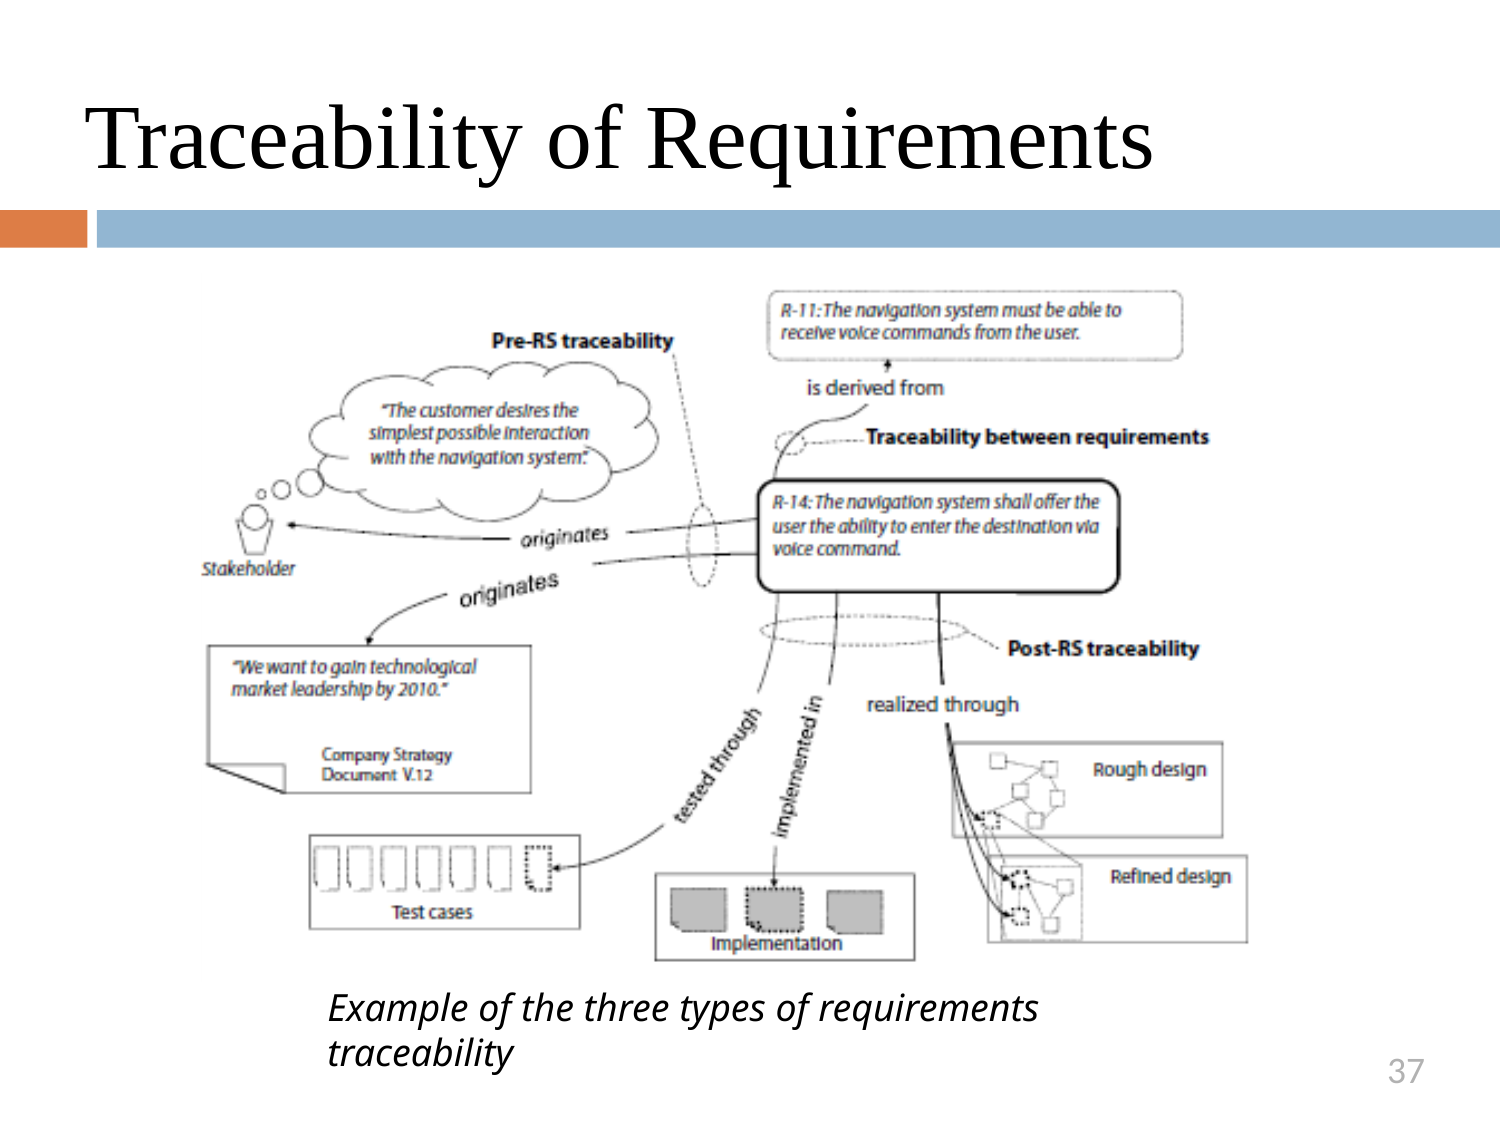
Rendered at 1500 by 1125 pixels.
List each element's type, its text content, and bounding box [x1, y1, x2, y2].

text_box Example of the three types of requirements traceability [312, 990, 1225, 1082]
picture [200, 272, 1300, 982]
title Traceability of Requirements [82, 75, 1338, 266]
slide_number 37 [1080, 1046, 1425, 1103]
